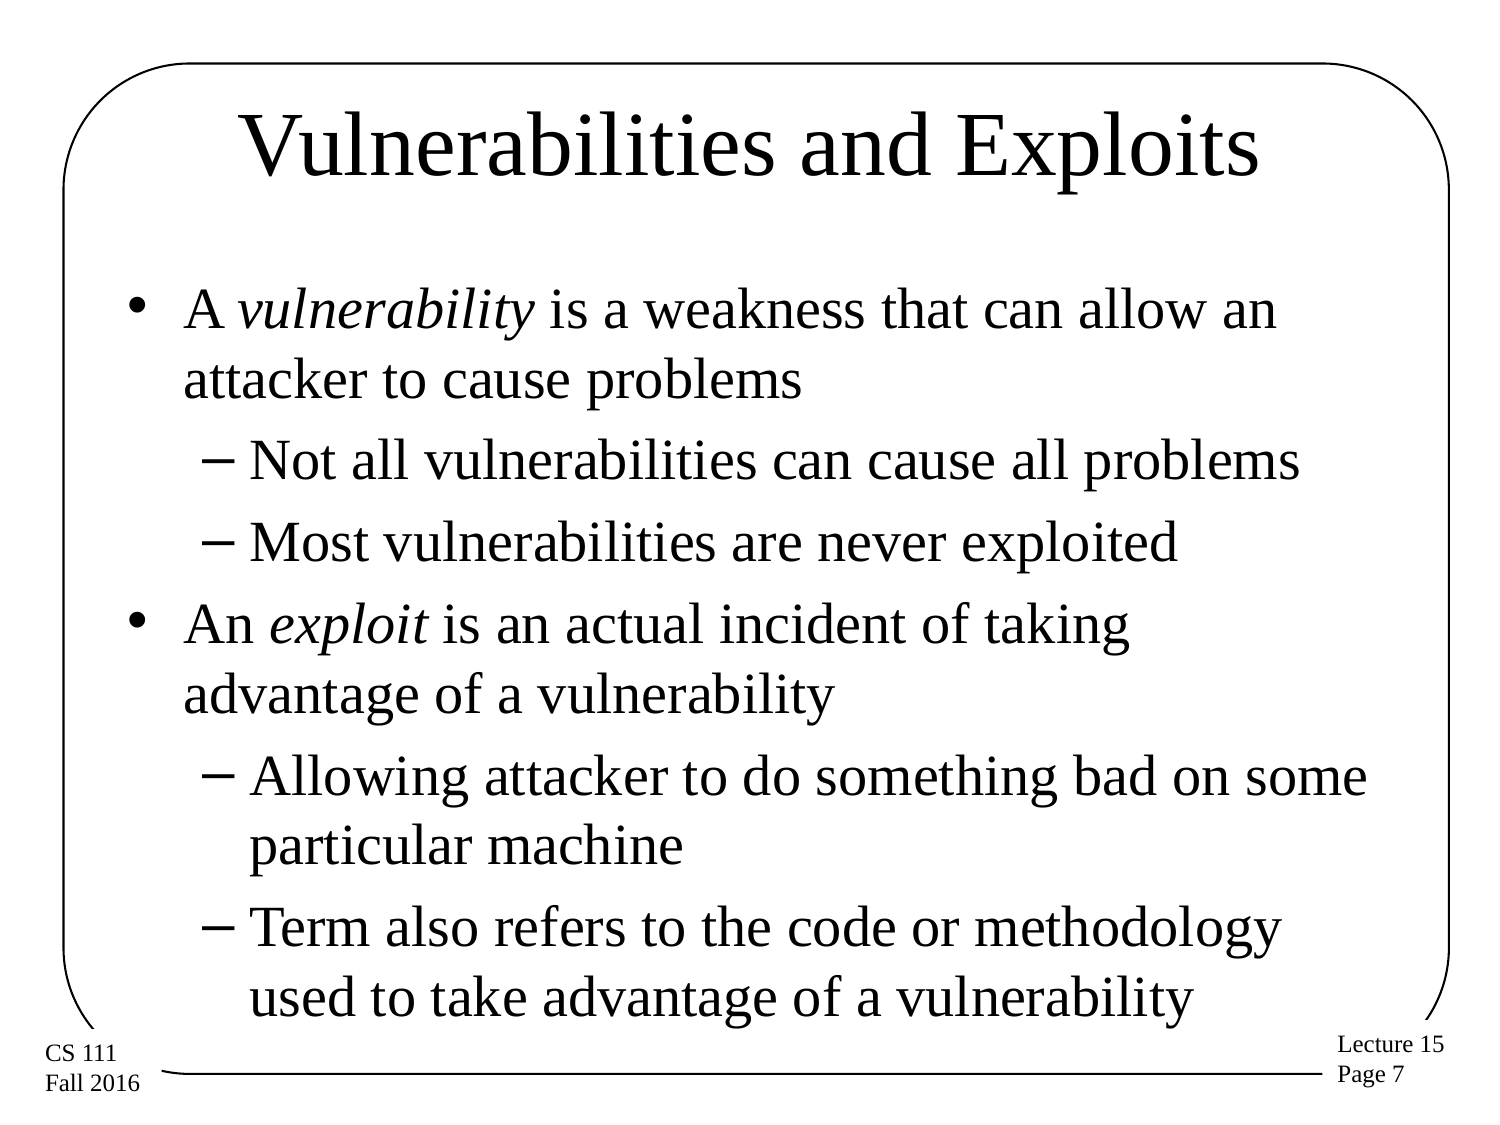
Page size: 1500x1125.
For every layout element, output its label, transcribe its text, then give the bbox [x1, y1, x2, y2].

list A vulnerability is a weakness that can allow an attacker to cause problems Not all vulnerabilities can cause all problems Most vulnerabilities are never exploited An exploit is an actual incident of taking advantage of a vulnerability Allowing attacker to do something bad on some particular machine Term also refers to the code or methodology used to take advantage of a vulnerability [112, 262, 1388, 938]
title Vulnerabilities and Exploits [74, 44, 1426, 233]
